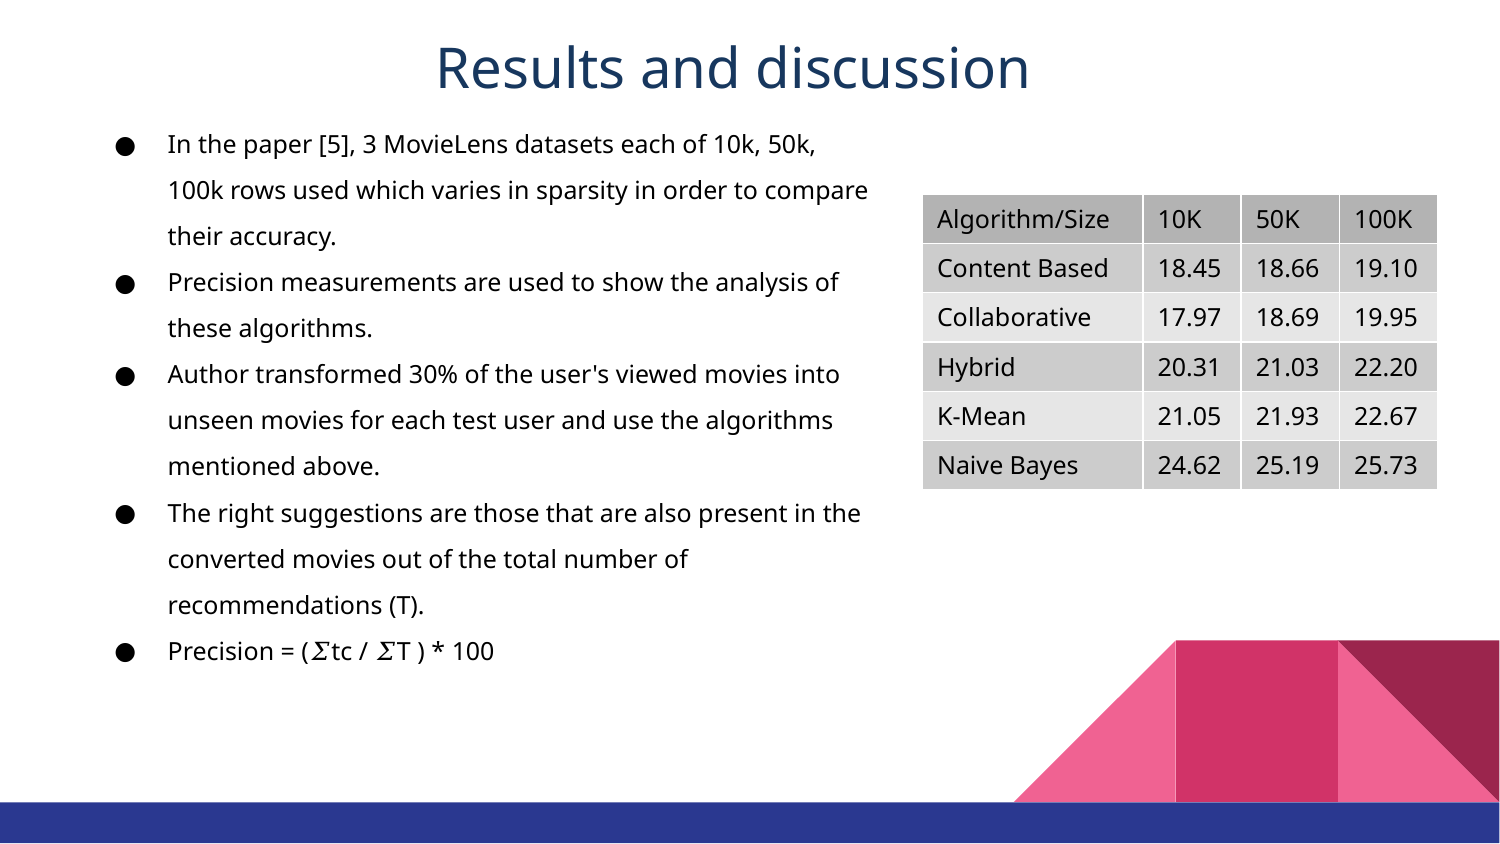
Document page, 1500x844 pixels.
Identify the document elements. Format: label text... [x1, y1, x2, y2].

text_box Results and discussion [45, 29, 1419, 103]
table_cell Content Based [923, 244, 1142, 292]
table_header Algorithm/Size [923, 195, 1142, 243]
table_cell 25.73 [1340, 441, 1437, 489]
table_cell Naive Bayes [923, 441, 1142, 489]
table_cell Hybrid [923, 343, 1142, 391]
table_header 100K [1340, 195, 1437, 243]
table_cell 19.10 [1340, 244, 1437, 292]
table_cell K-Mean [923, 392, 1142, 440]
table_header 50K [1242, 195, 1339, 243]
table_cell 18.69 [1242, 293, 1339, 341]
table_cell 21.93 [1242, 392, 1339, 440]
table_cell 22.20 [1340, 343, 1437, 391]
text_box In the paper [5], 3 MovieLens datasets each of 10k, 50k, 100k rows used which varies in sparsity in order to compare their accuracy. Precision measurements are used to show the analysis of these algorithms. Author transformed 30% of the user's viewed movies into unseen movies for each test user and use the algorithms mentioned above. The right suggestions are those that are also present in the converted movies out of the total number of recommendations (T). Precision = (𝛴tc / 𝛴T ) * 100 [111, 110, 874, 666]
table_cell 19.95 [1340, 293, 1437, 341]
table_cell 18.45 [1144, 244, 1240, 292]
table_cell 21.05 [1144, 392, 1240, 440]
table_cell 25.19 [1242, 441, 1339, 489]
table_header 10K [1144, 195, 1240, 243]
table_cell 22.67 [1340, 392, 1437, 440]
table_cell 18.66 [1242, 244, 1339, 292]
table_cell 24.62 [1144, 441, 1240, 489]
table_cell 21.03 [1242, 343, 1339, 391]
table_cell 17.97 [1144, 293, 1240, 341]
table_cell 20.31 [1144, 343, 1240, 391]
table_cell Collaborative [923, 293, 1142, 341]
